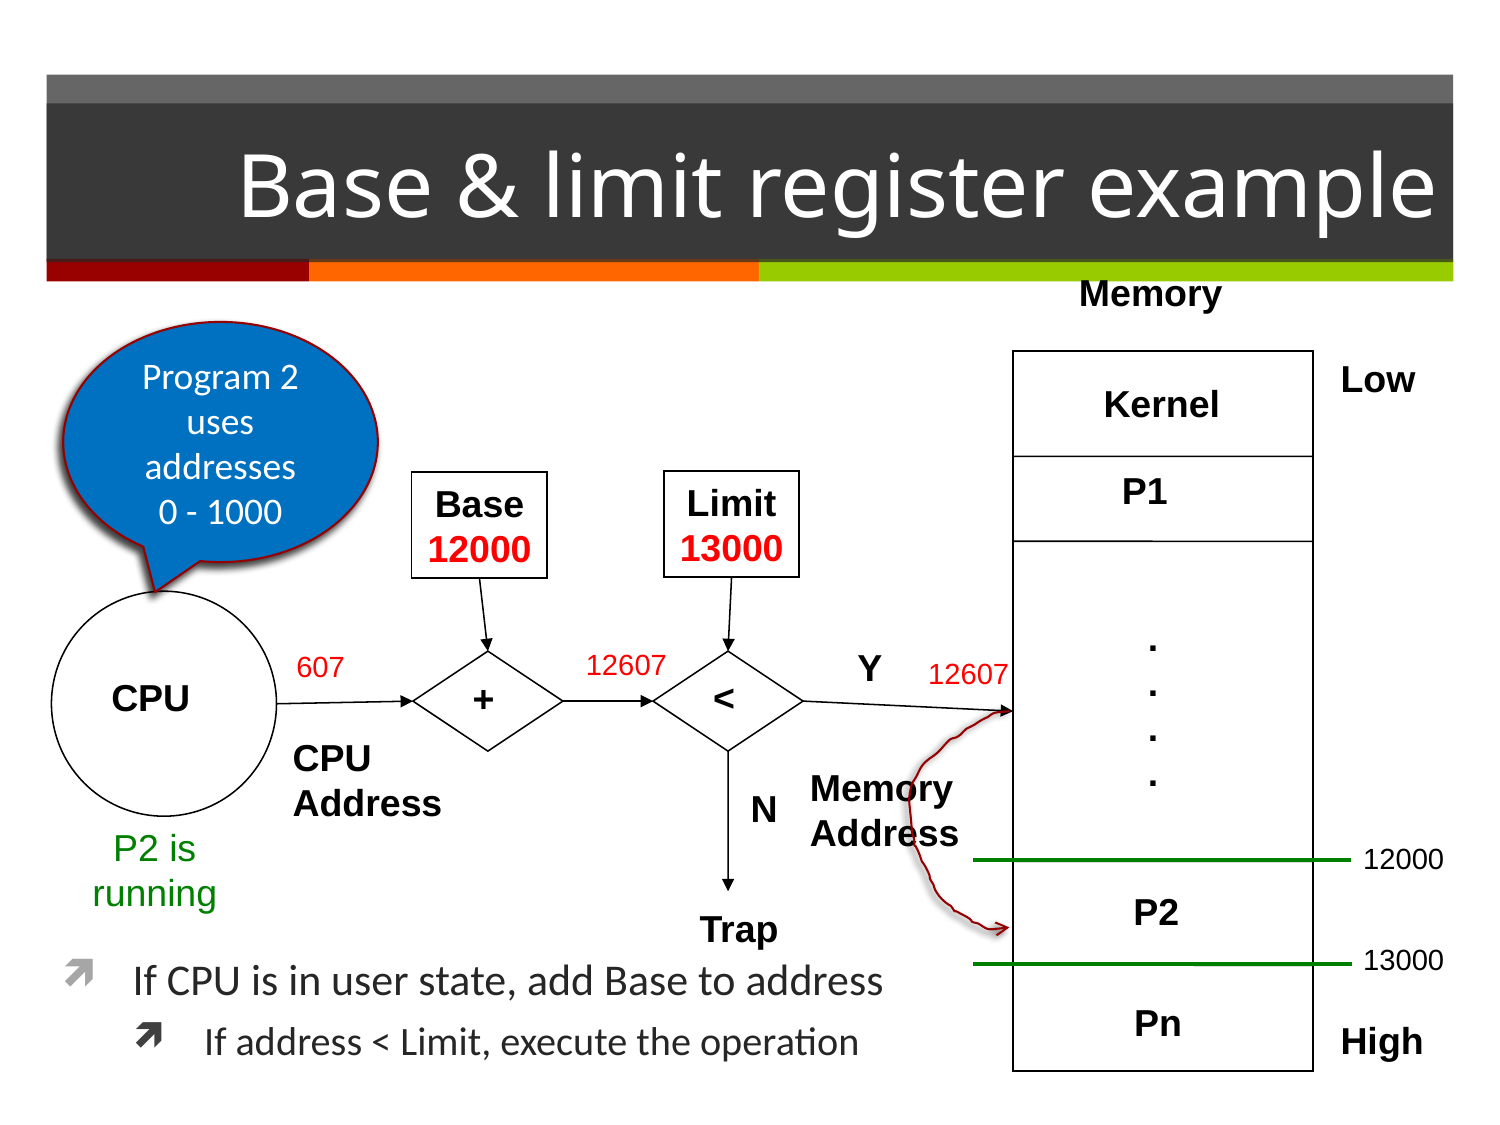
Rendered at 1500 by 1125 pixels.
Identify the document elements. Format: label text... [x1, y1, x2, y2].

text_box 12607 [571, 638, 688, 689]
text_box [908, 721, 1010, 936]
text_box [802, 700, 1014, 712]
text_box P2 [1118, 880, 1205, 941]
text_box Trap [684, 897, 794, 944]
text_box . . . . [1133, 606, 1174, 802]
text_box CPU Address [277, 726, 479, 831]
text_box < [698, 666, 751, 727]
text_box High [1325, 1009, 1461, 1070]
list If CPU is in user state, add Base to address If address < Limit, execute the operation [46, 944, 1001, 1105]
text_box [1013, 457, 1314, 541]
text_box Memory [1064, 263, 1269, 321]
title Base & limit register example [46, 103, 1454, 263]
text_box [1013, 542, 1314, 857]
text_box [51, 591, 277, 816]
text_box Program 2 uses addresses 0 - 1000 [62, 320, 379, 594]
text_box [1013, 966, 1314, 970]
text_box 13000 [1348, 934, 1489, 984]
text_box [1013, 870, 1314, 961]
text_box Low [1325, 347, 1452, 408]
text_box Kernel [1088, 372, 1256, 433]
text_box [1013, 351, 1314, 456]
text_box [478, 577, 489, 652]
text_box Base 12000 [411, 472, 548, 579]
text_box N [735, 777, 804, 838]
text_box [727, 576, 733, 652]
text_box 12000 [1348, 832, 1489, 883]
text_box Limit 13000 [663, 471, 800, 578]
text_box P2 is running [63, 816, 247, 922]
text_box Y [842, 636, 908, 696]
text_box 12607 [913, 648, 1030, 698]
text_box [275, 700, 414, 705]
text_box Pn [1119, 991, 1208, 1051]
text_box [654, 656, 800, 751]
text_box [414, 653, 560, 752]
text_box + [458, 667, 510, 727]
text_box 1 [970, 861, 1010, 865]
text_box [970, 966, 1001, 970]
text_box [1013, 976, 1314, 1072]
text_box P1 [1107, 459, 1194, 520]
text_box 607 [281, 640, 398, 691]
text_box Memory Address [795, 756, 920, 862]
